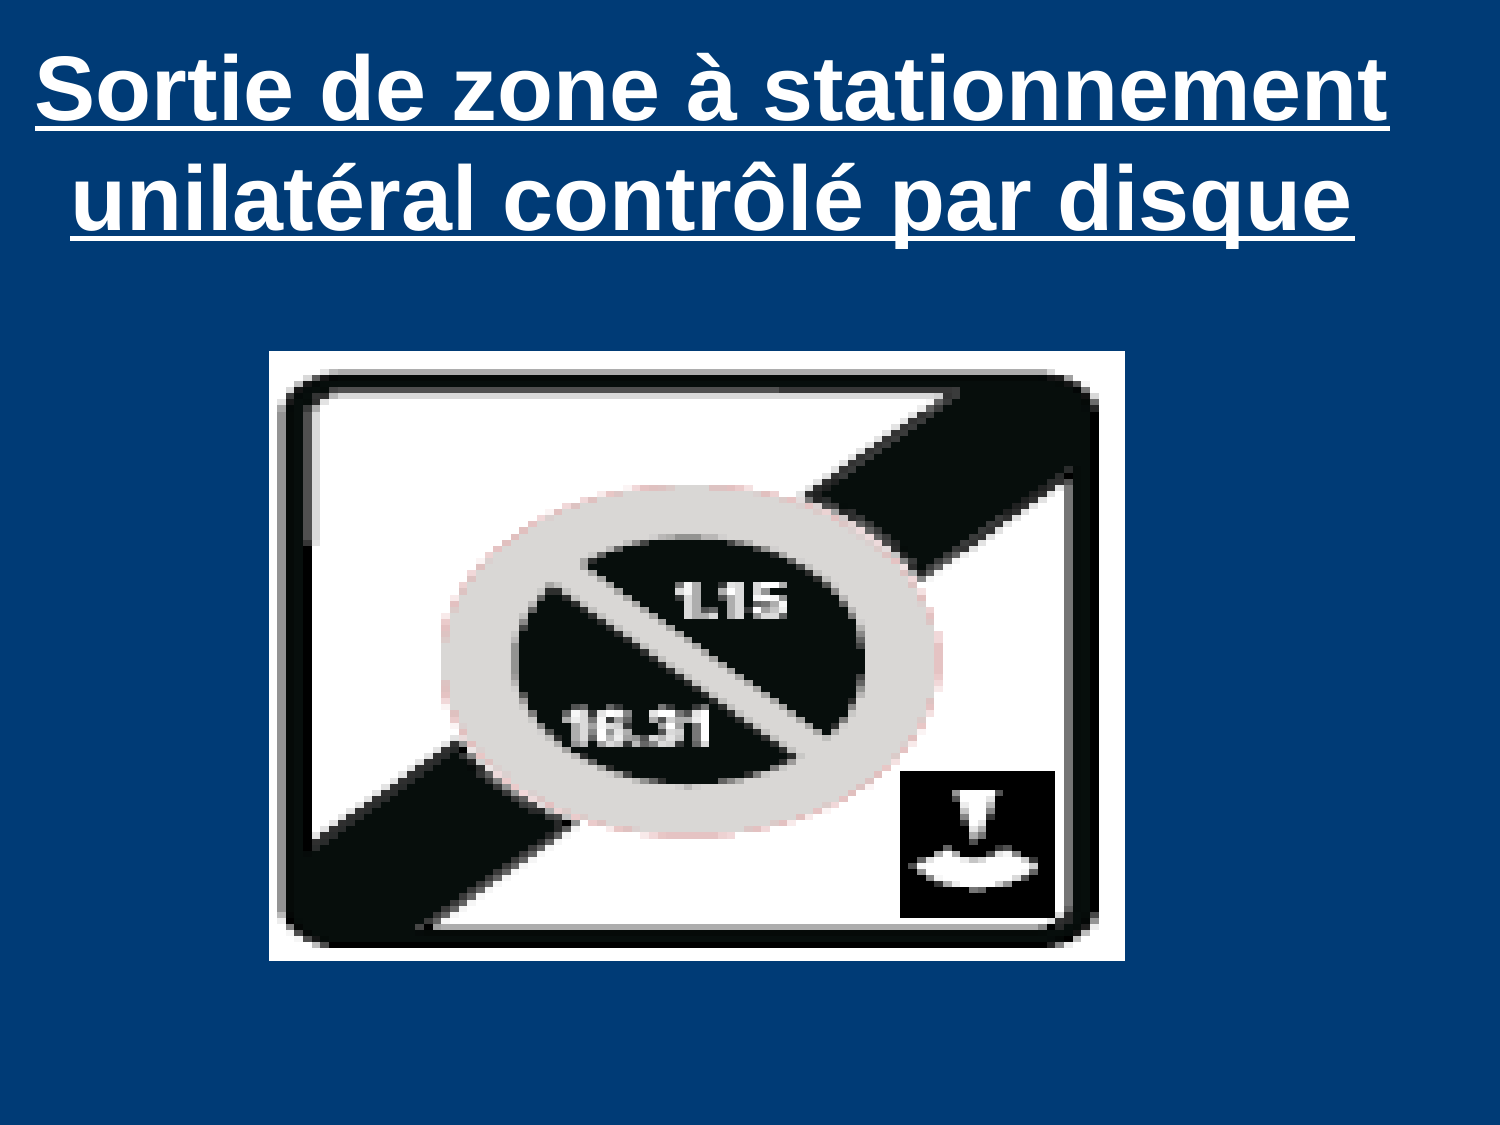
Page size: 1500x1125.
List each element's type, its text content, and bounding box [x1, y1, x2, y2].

title Sortie de zone à stationnement unilatéral contrôlé par disque [0, 45, 1426, 233]
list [269, 351, 1126, 962]
